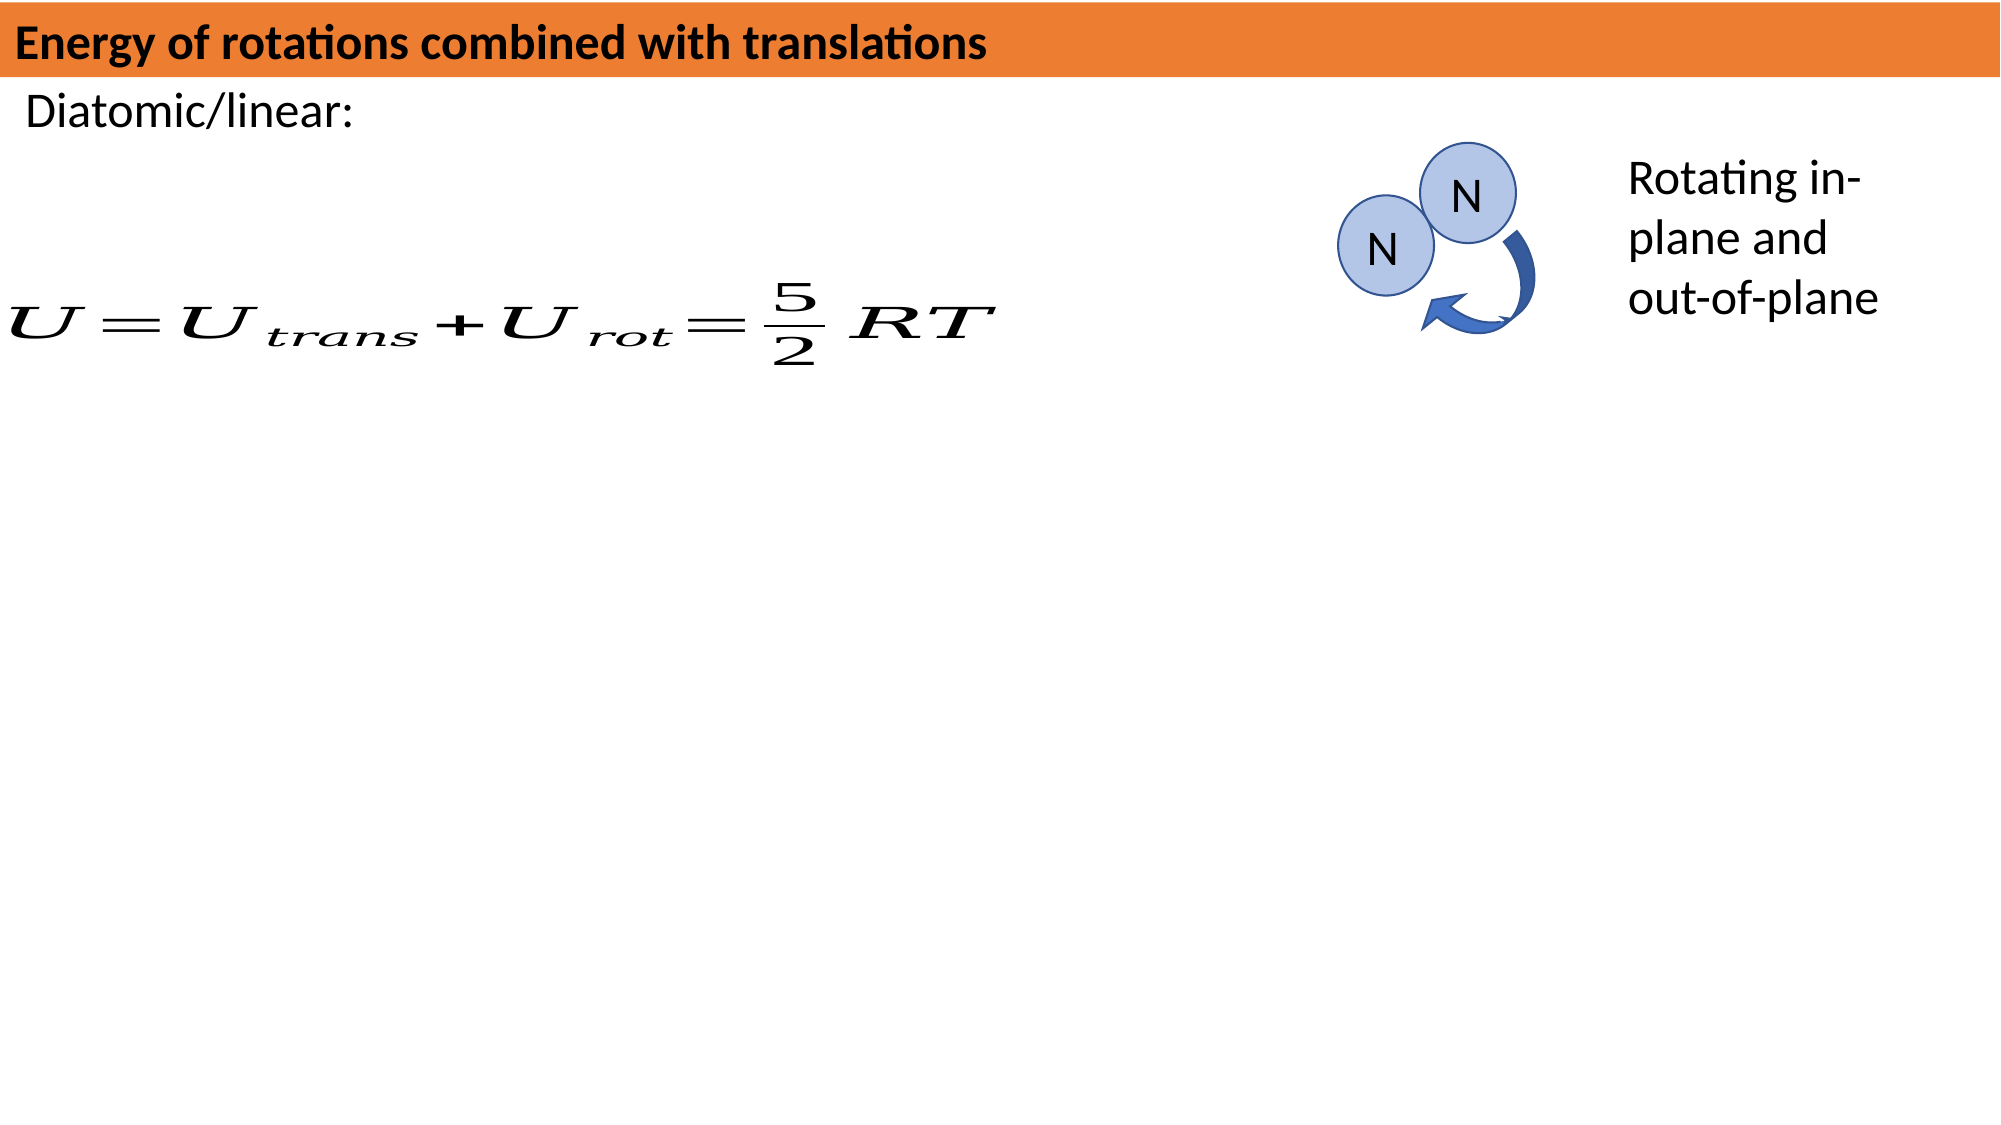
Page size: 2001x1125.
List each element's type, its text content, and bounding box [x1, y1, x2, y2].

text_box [1338, 142, 1525, 296]
text_box Energy of rotations combined with translations [0, 2, 2000, 78]
text_box Diatomic/linear: [10, 78, 1308, 145]
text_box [1416, 136, 1937, 334]
